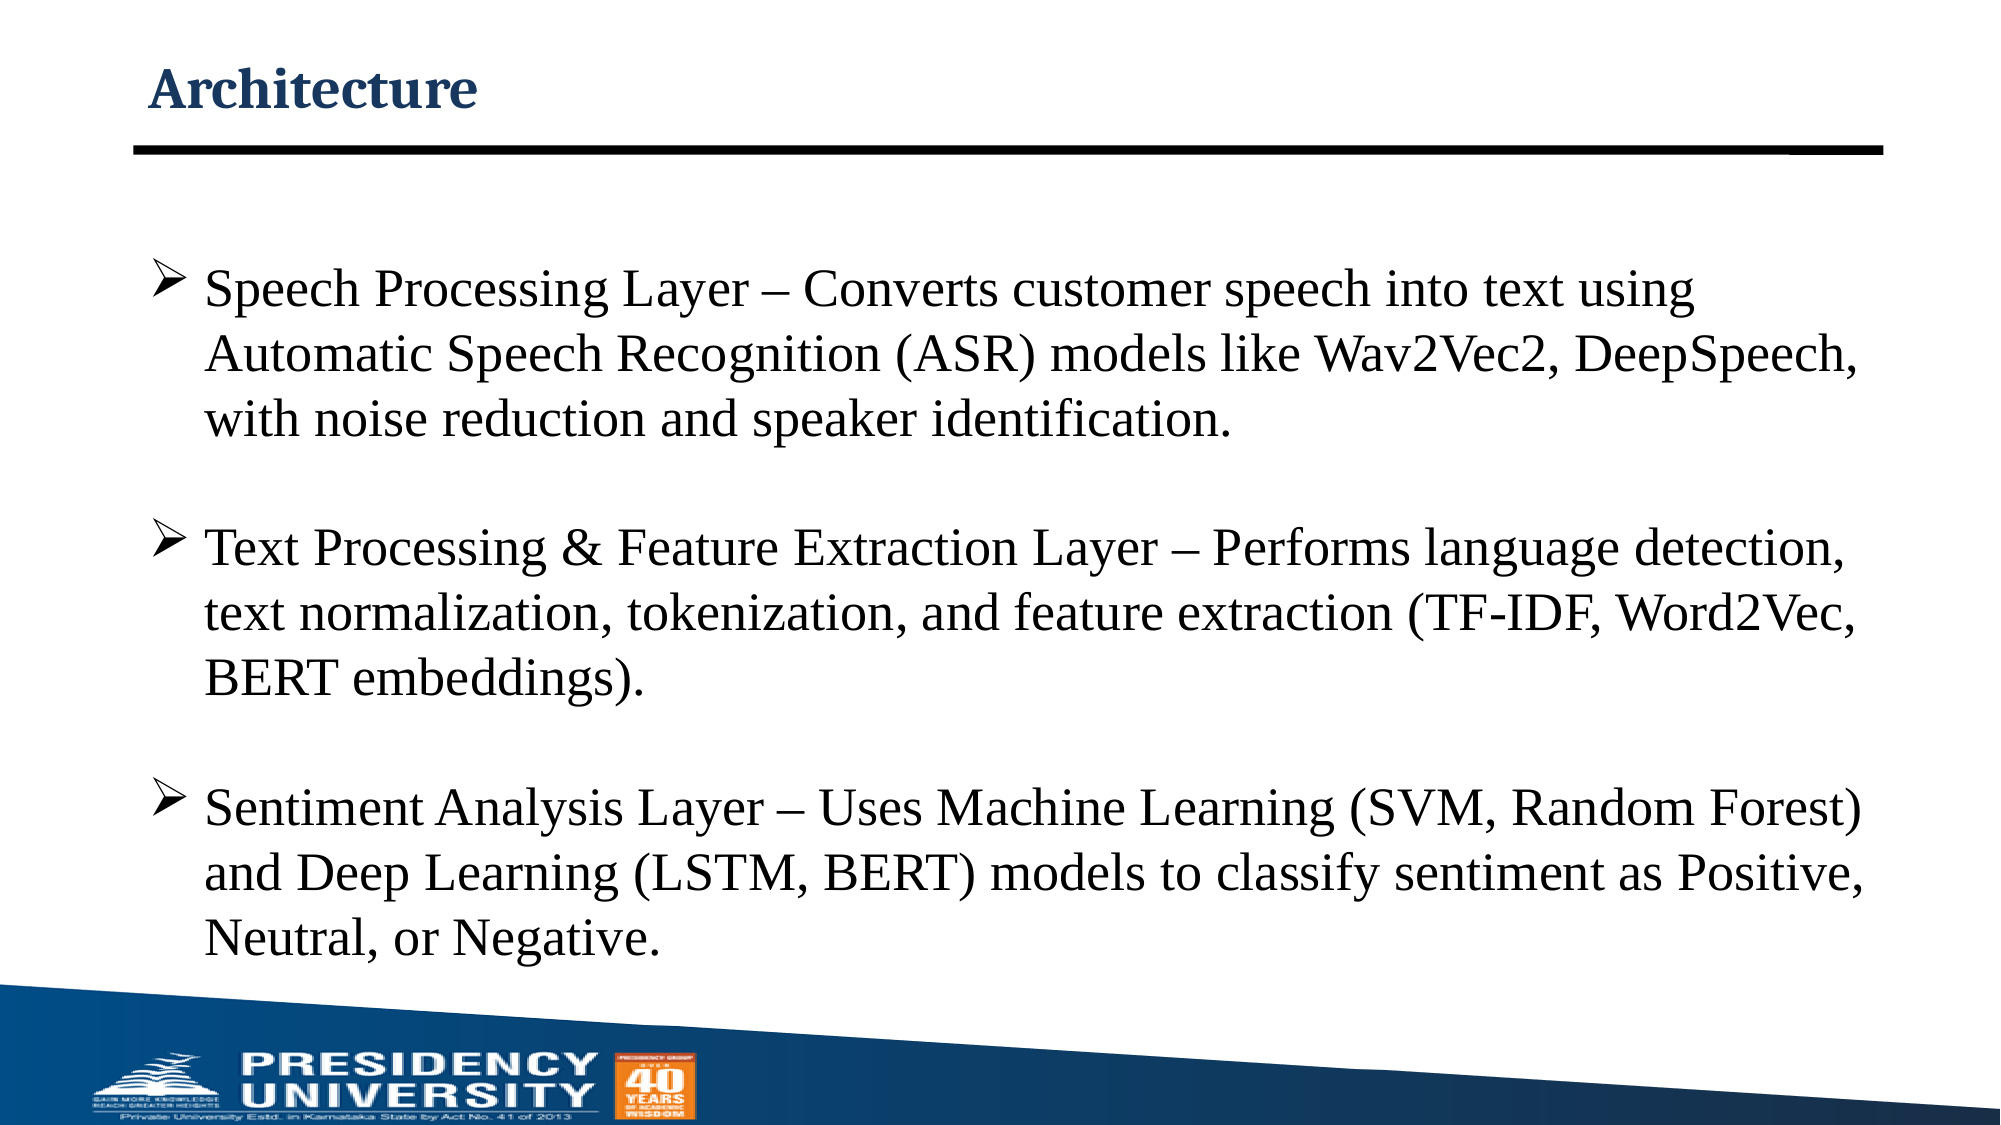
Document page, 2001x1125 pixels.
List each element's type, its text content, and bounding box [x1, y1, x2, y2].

title Architecture [133, 45, 1884, 125]
list Speech Processing Layer – Converts customer speech into text using Automatic Speech Recognition (ASR) models like Wav2Vec2, DeepSpeech, with noise reduction and speaker identification. Text Processing & Feature Extraction Layer – Performs language detection, text normalization, tokenization, and feature extraction (TF-IDF, Word2Vec, BERT embeddings). Sentiment Analysis Layer – Uses Machine Learning (SVM, Random Forest) and Deep Learning (LSTM, BERT) models to classify sentiment as Positive, Neutral, or Negative. [133, 243, 1903, 1040]
picture [0, 982, 2000, 1125]
